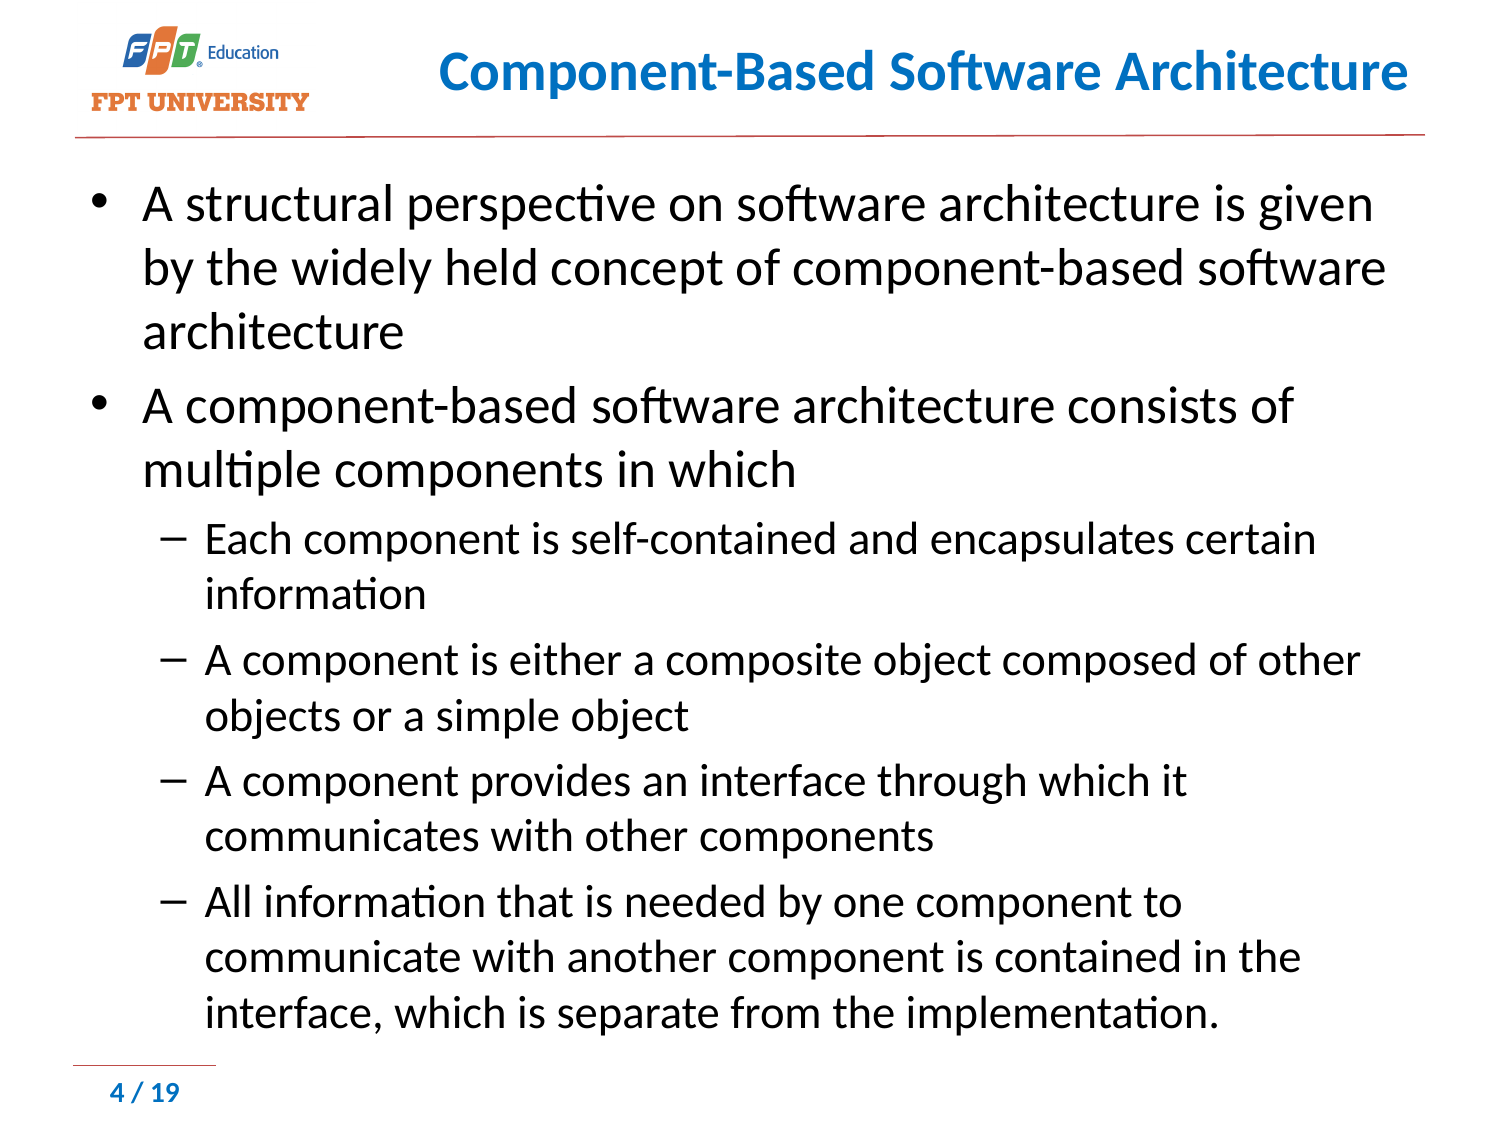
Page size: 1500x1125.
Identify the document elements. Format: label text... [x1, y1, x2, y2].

picture [77, 2, 315, 133]
title Component-Based Software Architecture [315, 0, 1425, 135]
list A structural perspective on software architecture is given by the widely held concept of component-based software architecture A component-based software architecture consists of multiple components in which Each component is self-contained and encapsulates certain information A component is either a composite object composed of other objects or a simple object A component provides an interface through which it communicates with other components All information that is needed by one component to communicate with another component is contained in the interface, which is separate from the implementation. [75, 160, 1425, 1047]
